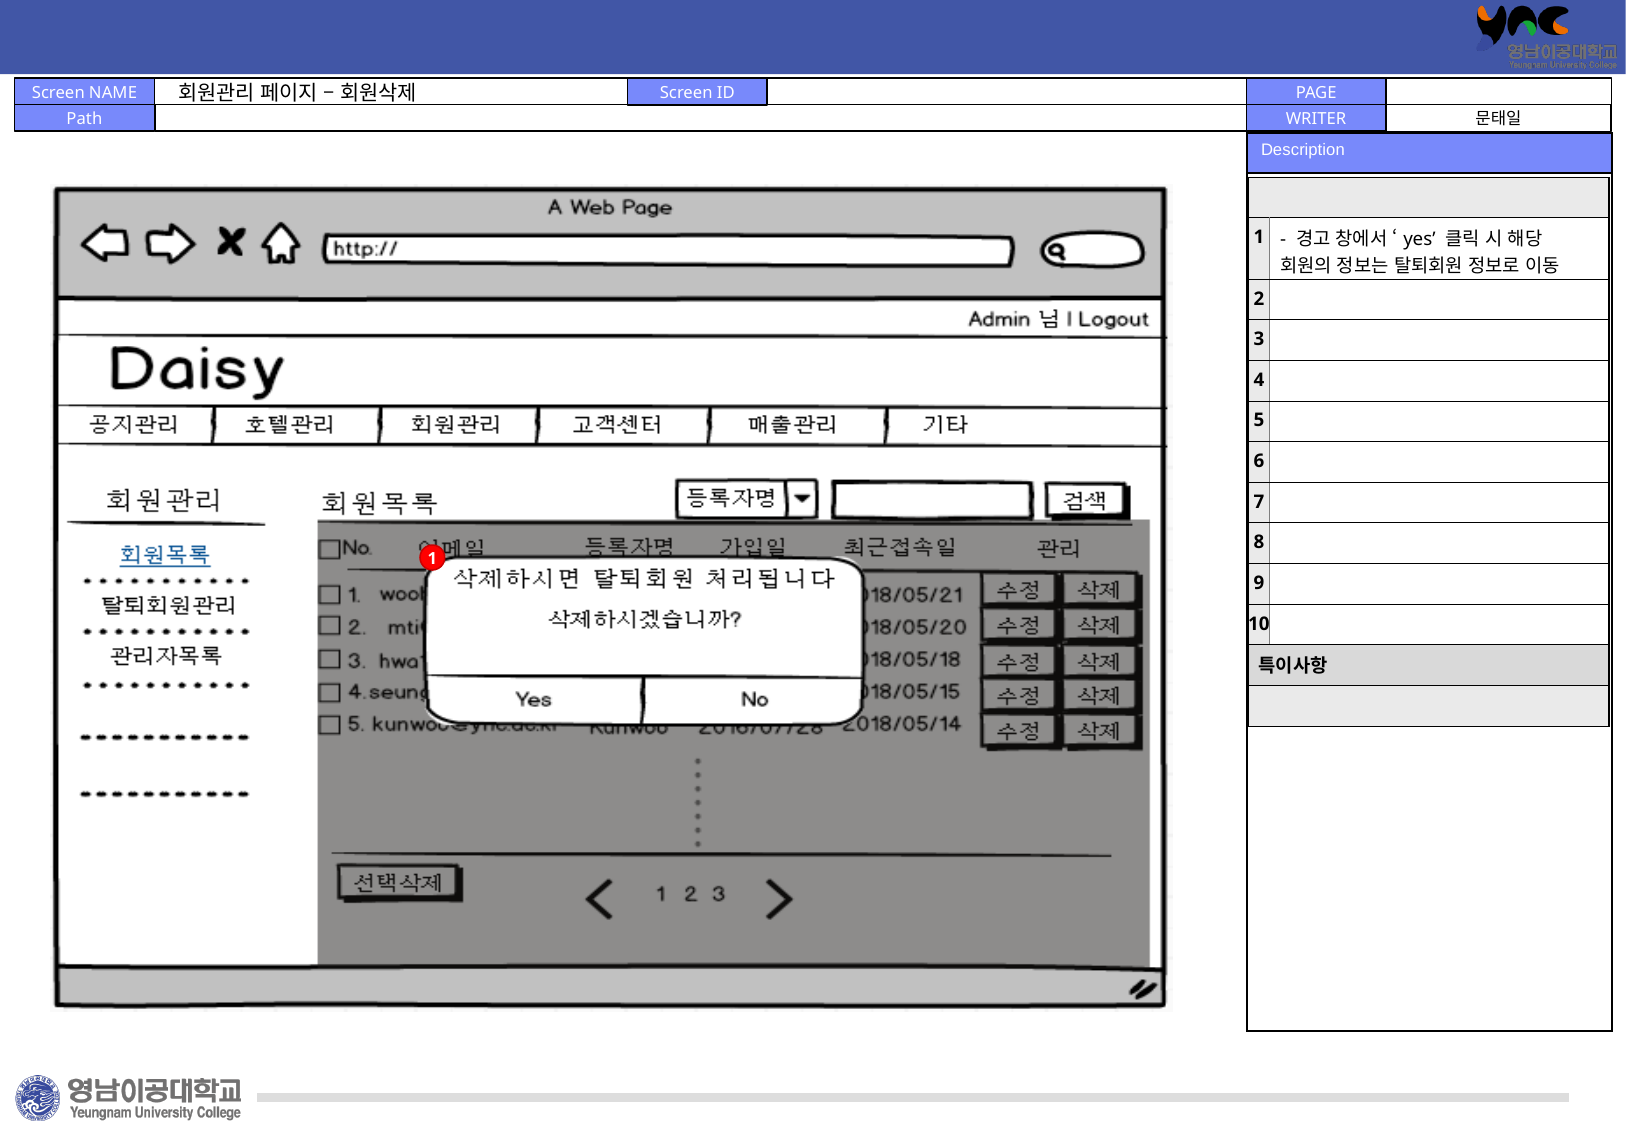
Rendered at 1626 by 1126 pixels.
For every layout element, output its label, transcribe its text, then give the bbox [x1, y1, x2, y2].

text_box 회원관리 페이지 – 회원삭제 [164, 72, 432, 113]
table_cell 2 [1249, 280, 1269, 319]
table_cell 7 [1249, 483, 1269, 522]
picture [15, 1075, 241, 1121]
table_cell 4 [1249, 361, 1269, 401]
table_cell 6 [1249, 442, 1269, 482]
table_cell [1270, 280, 1608, 319]
picture [50, 184, 1174, 1013]
table_cell 3 [1249, 320, 1269, 360]
table_cell 8 [1249, 523, 1269, 563]
text_box 문태일 [1385, 104, 1612, 132]
table_header [1249, 178, 1608, 217]
table_cell [1270, 361, 1608, 401]
table_cell [1270, 402, 1608, 441]
table_cell 1 [1249, 218, 1269, 279]
table_cell [1270, 320, 1608, 360]
table_cell 9 [1249, 564, 1269, 604]
table_cell [1249, 686, 1608, 726]
table_cell [1270, 442, 1608, 482]
table_cell 10 [1249, 605, 1269, 644]
table_cell - 경고 창에서 ‘yes’ 클릭 시 해당 회원의 정보는 탈퇴회원 정보로 이동 [1270, 218, 1608, 279]
table_cell 5 [1249, 402, 1269, 441]
picture [1476, 5, 1617, 69]
table_cell [1270, 564, 1608, 604]
table_cell [1270, 605, 1608, 644]
table_cell 특이사항 [1249, 645, 1608, 685]
table_cell [1270, 483, 1608, 522]
table_cell [1270, 523, 1608, 563]
